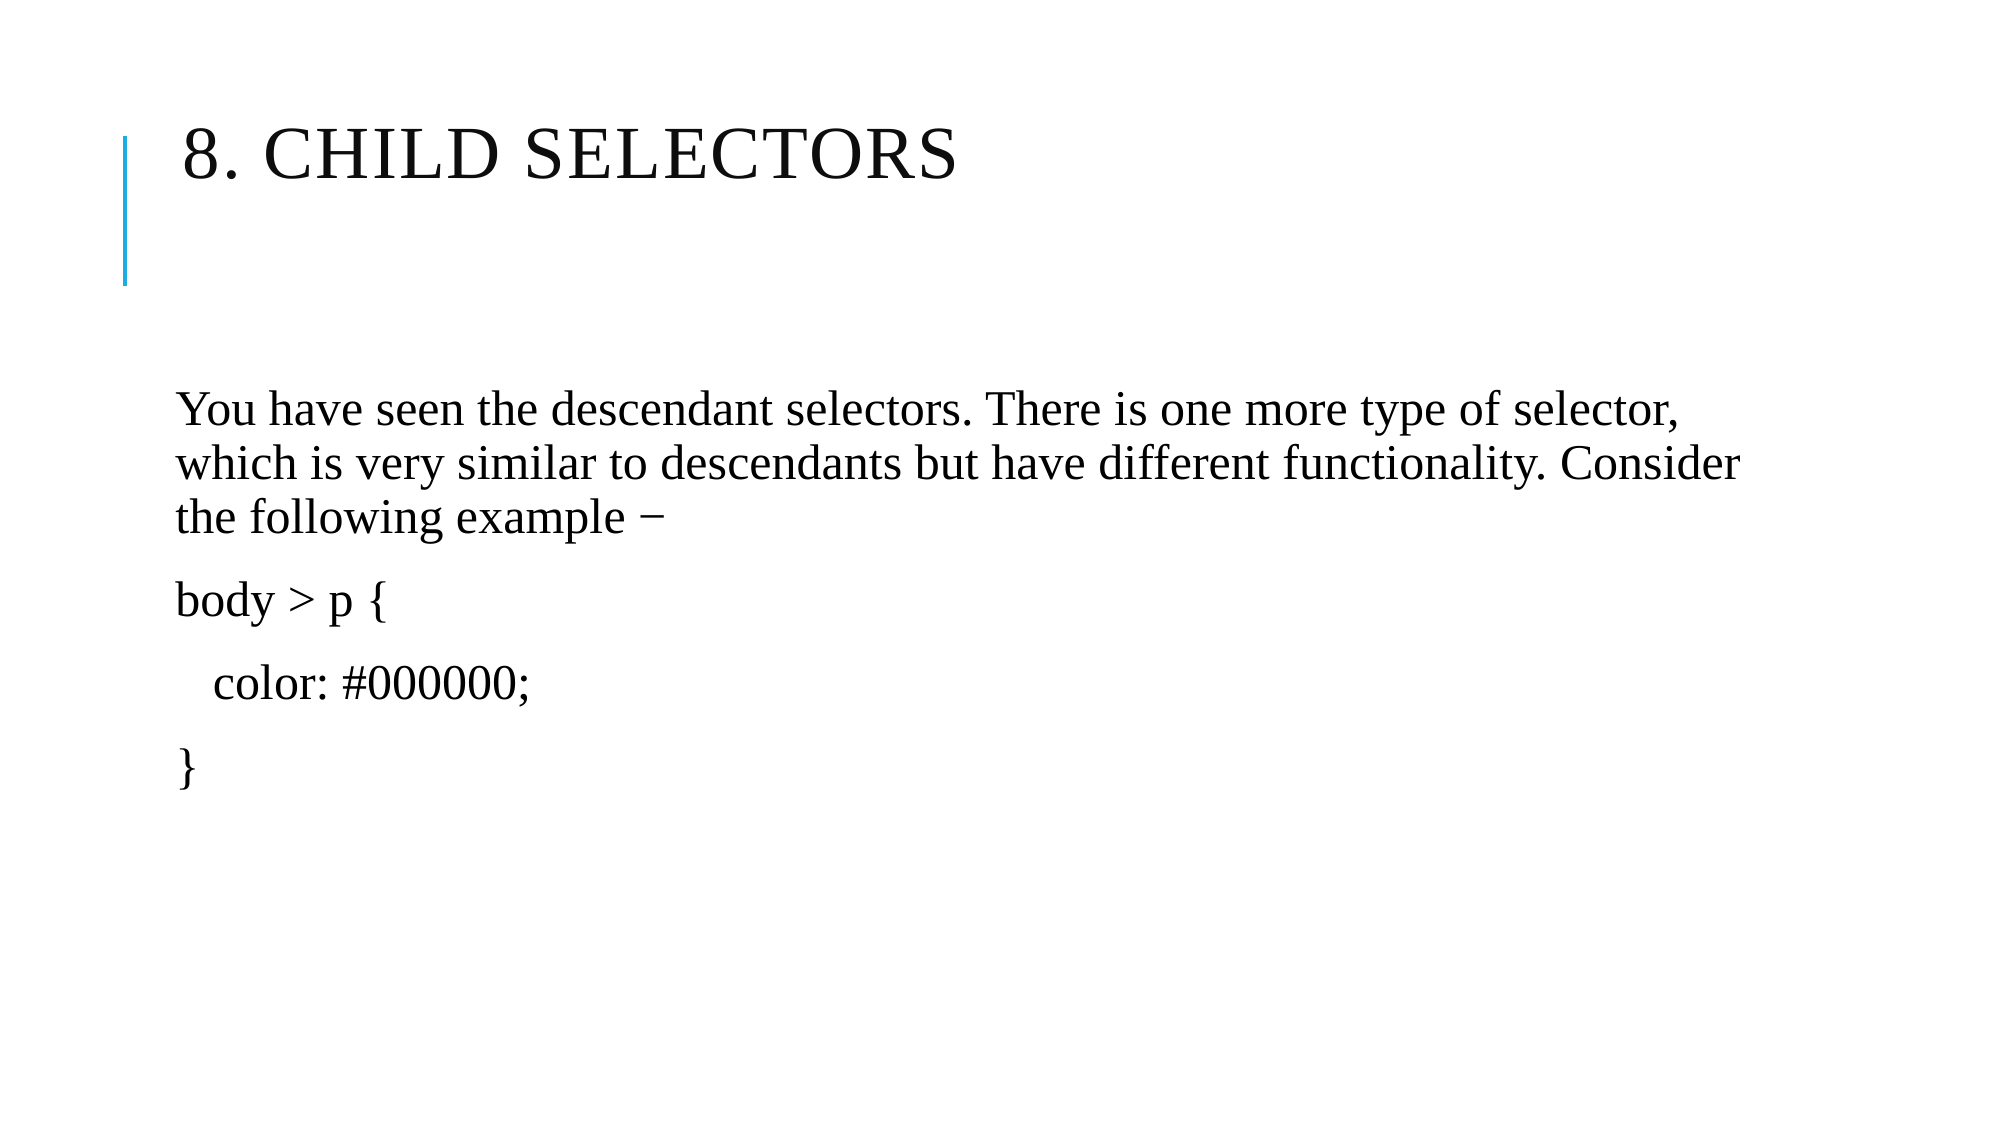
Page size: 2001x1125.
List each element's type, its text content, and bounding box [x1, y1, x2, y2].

list You have seen the descendant selectors. There is one more type of selector, which is very similar to descendants but have different functionality. Consider the following example − body > p { color: #000000; } [168, 375, 1763, 1035]
title 8. Child Selectors [168, 96, 1763, 342]
